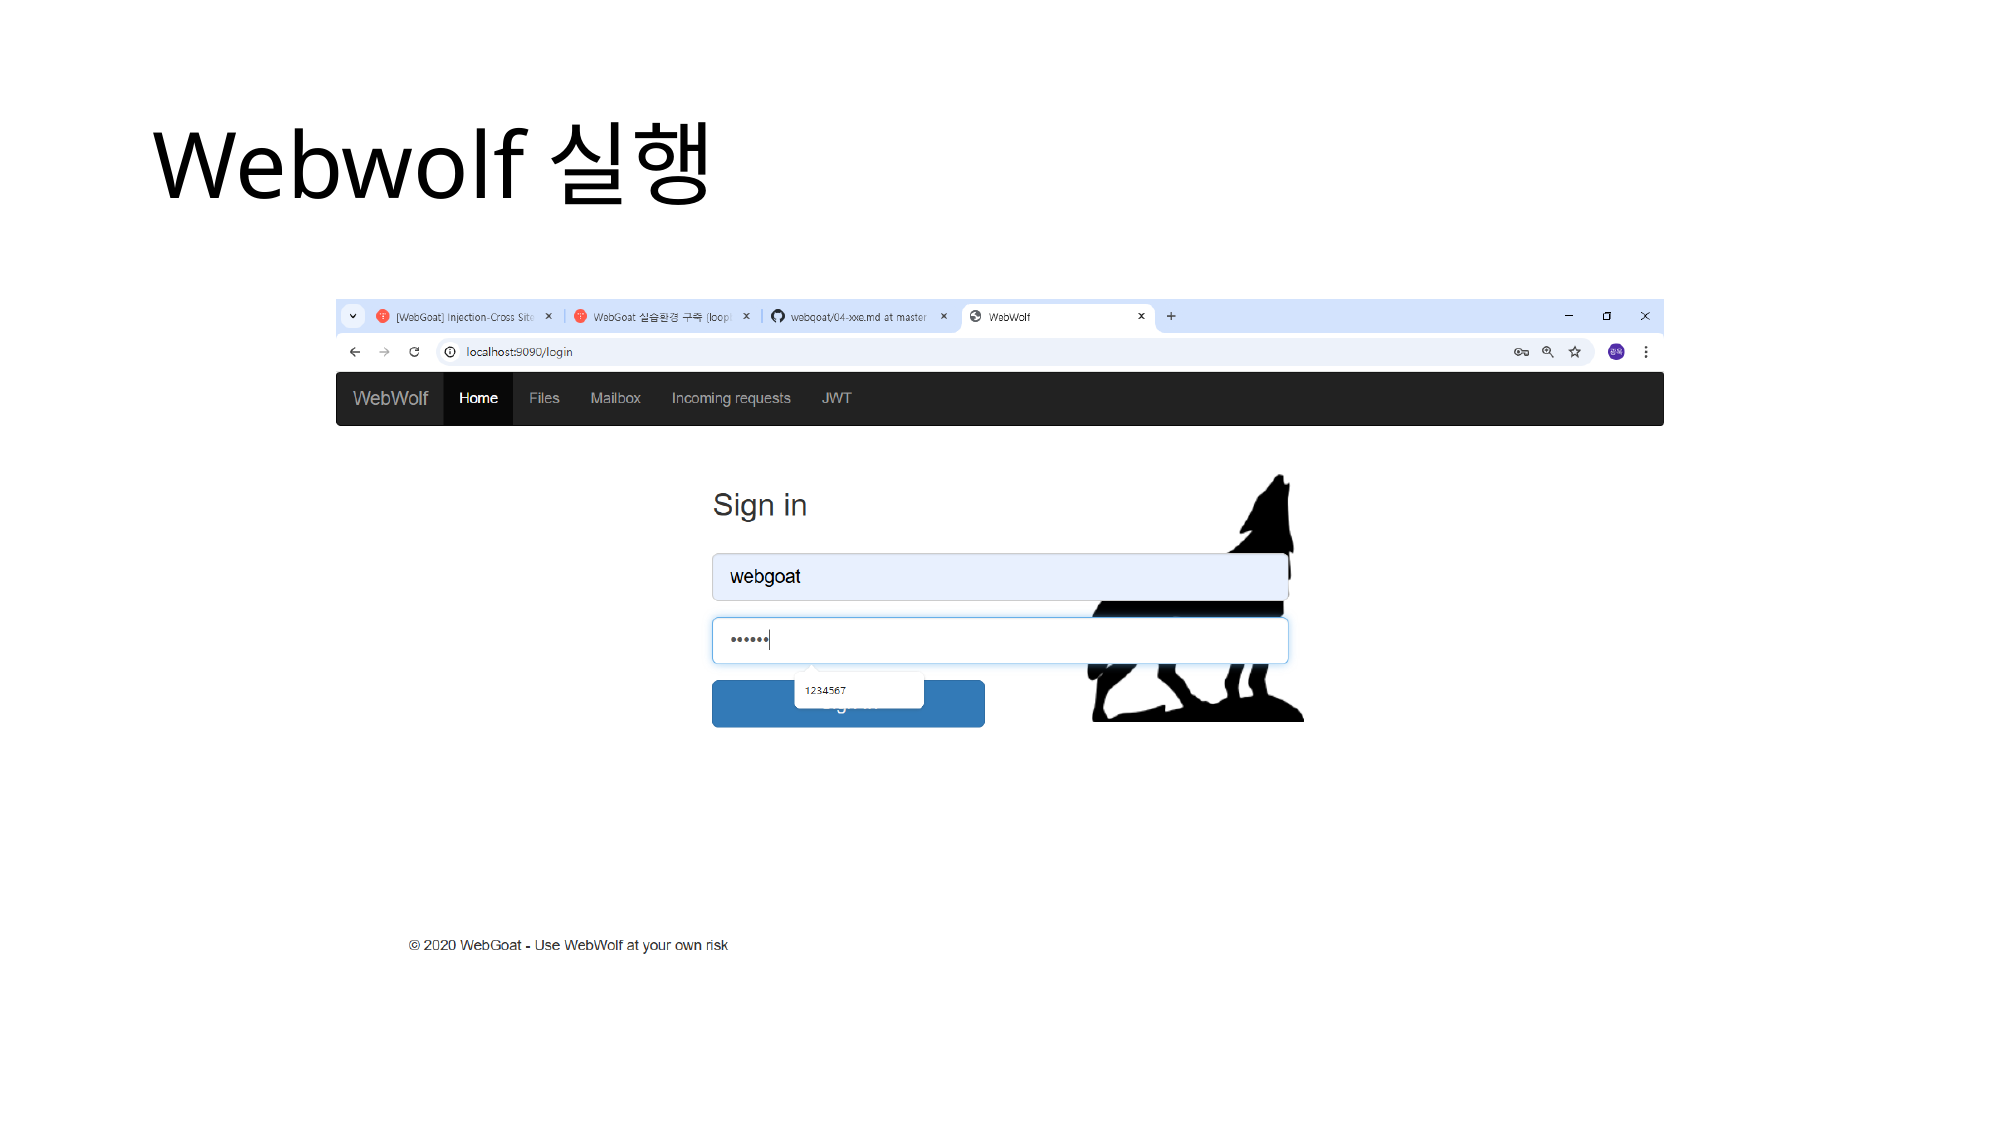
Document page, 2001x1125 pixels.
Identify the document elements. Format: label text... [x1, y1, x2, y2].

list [335, 298, 1665, 1014]
title Webwolf실행 [137, 59, 1863, 278]
